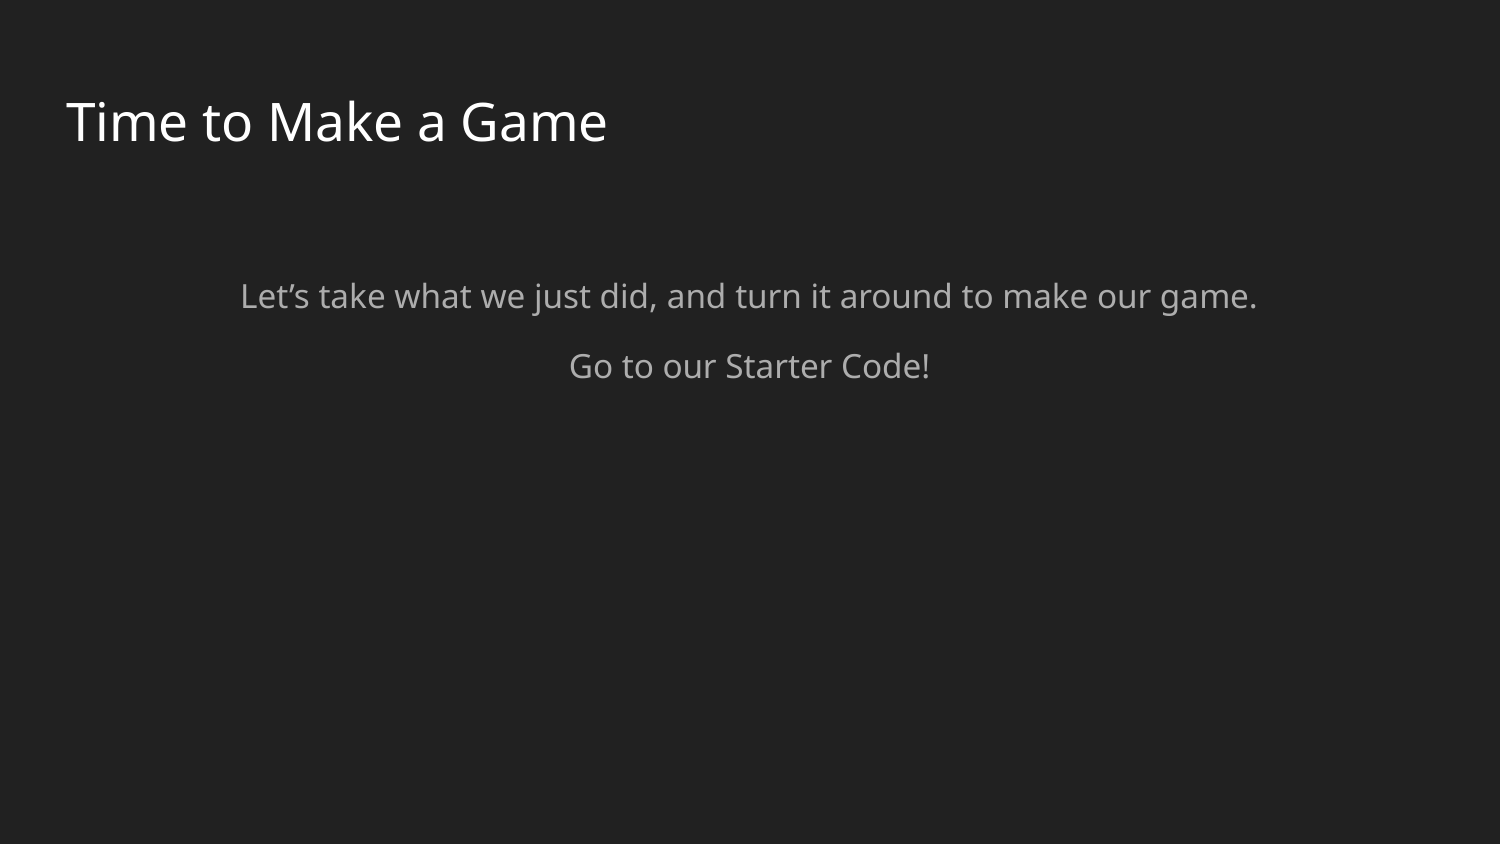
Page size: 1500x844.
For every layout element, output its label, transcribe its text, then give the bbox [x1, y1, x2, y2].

list Let’s take what we just did, and turn it around to make our game. Go to our Starter Code! [51, 189, 1449, 750]
title Time to Make a Game [51, 72, 1449, 167]
